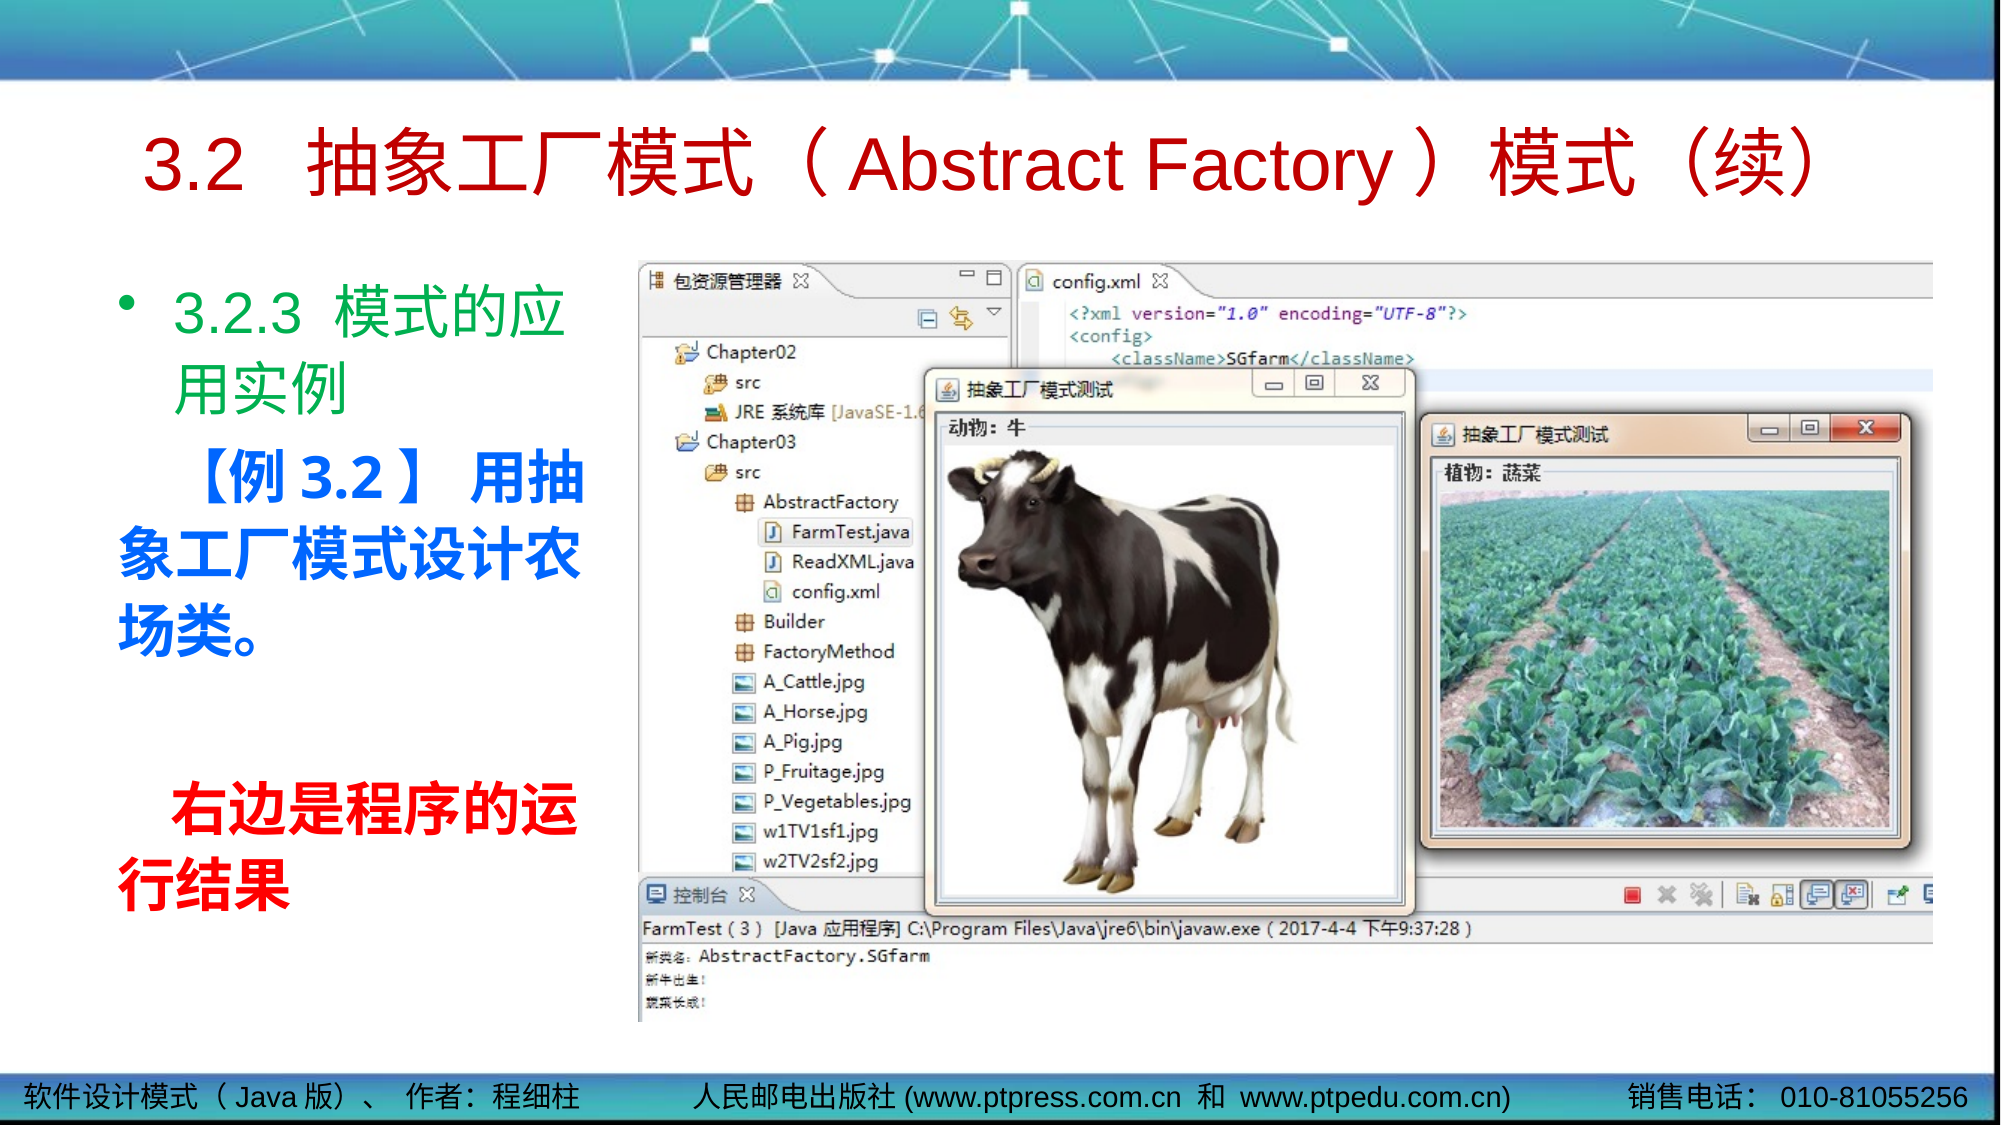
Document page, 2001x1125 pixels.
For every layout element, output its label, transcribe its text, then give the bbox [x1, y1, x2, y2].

picture [0, 0, 2001, 1125]
footer 人民邮电出版社(www.ptpress.com.cn 和 www.ptpedu.com.cn) [647, 1071, 1557, 1125]
slide_number 销售电话：010-81055256 [1557, 1071, 1984, 1125]
list 3.2.3 模式的应用实例 【例3.2】 用抽象工厂模式设计农场类。 右边是程序的运行结果 [102, 260, 619, 1022]
title 3.2 抽象工厂模式（Abstract Factory）模式（续） [102, 101, 1903, 221]
slide_number 软件设计模式（Java版）、 作者：程细柱 [8, 1071, 647, 1125]
